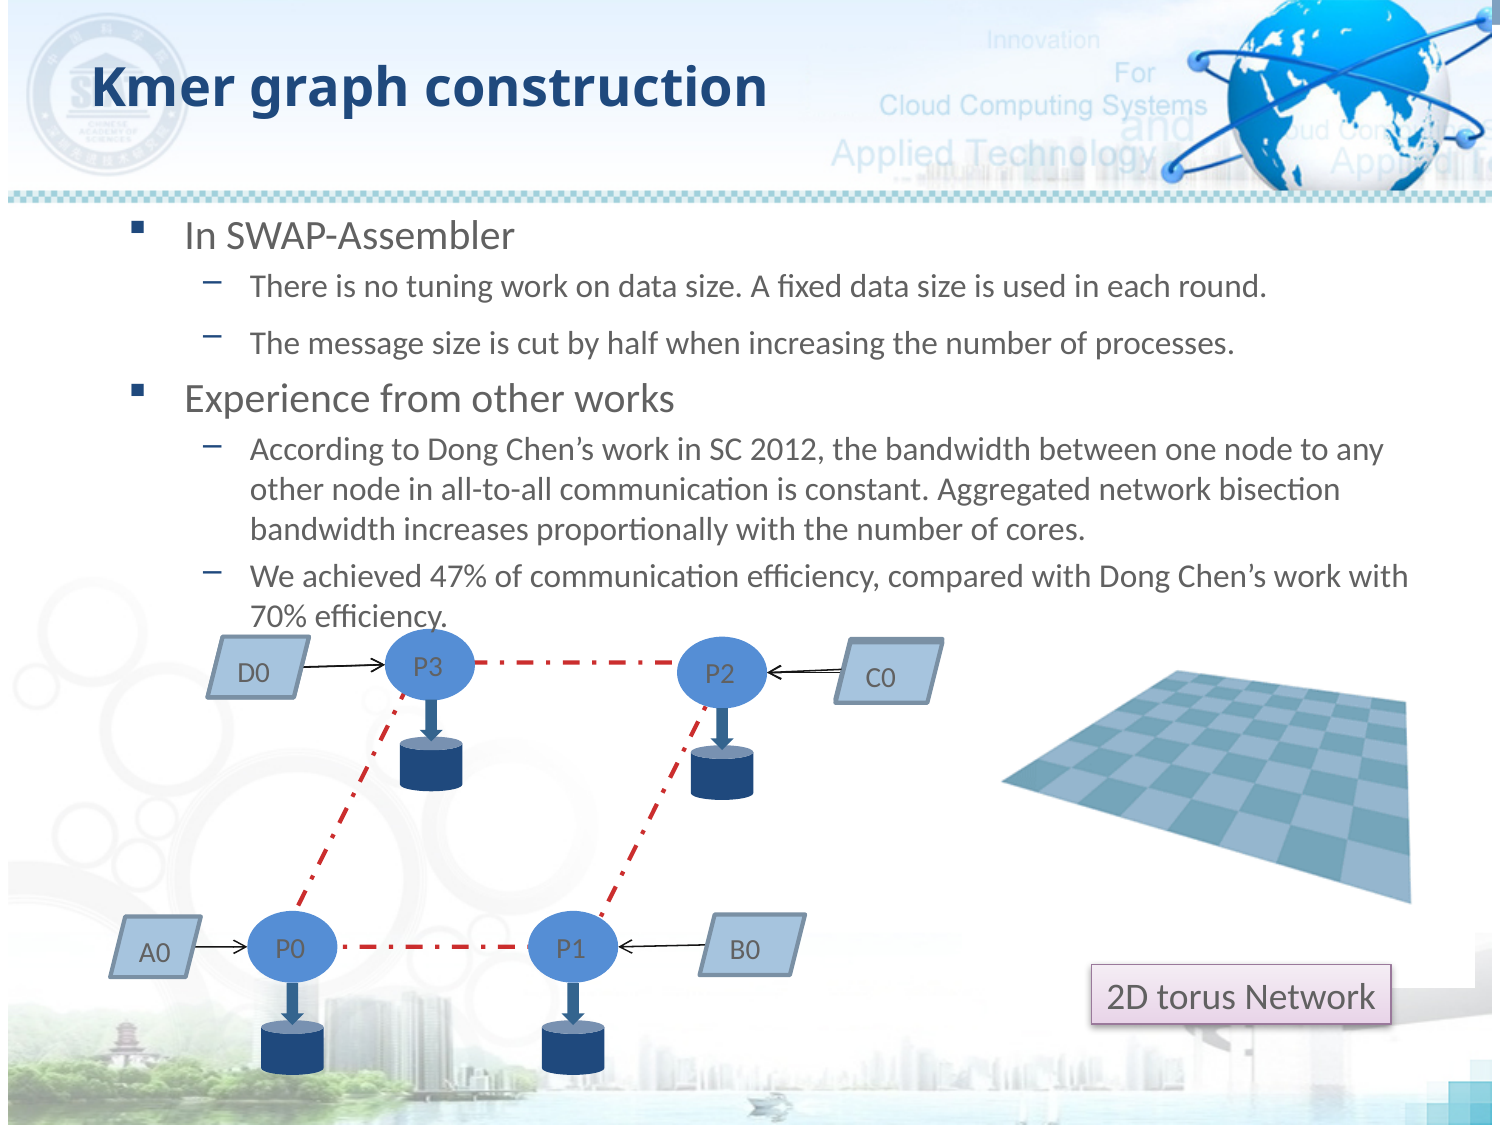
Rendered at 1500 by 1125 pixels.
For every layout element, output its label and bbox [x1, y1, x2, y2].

text_box [301, 664, 386, 668]
text_box [617, 944, 708, 948]
text_box [766, 669, 844, 673]
picture [0, 0, 1500, 1125]
picture [1312, 29, 1319, 38]
picture [1387, 11, 1391, 21]
picture [1341, 28, 1351, 34]
